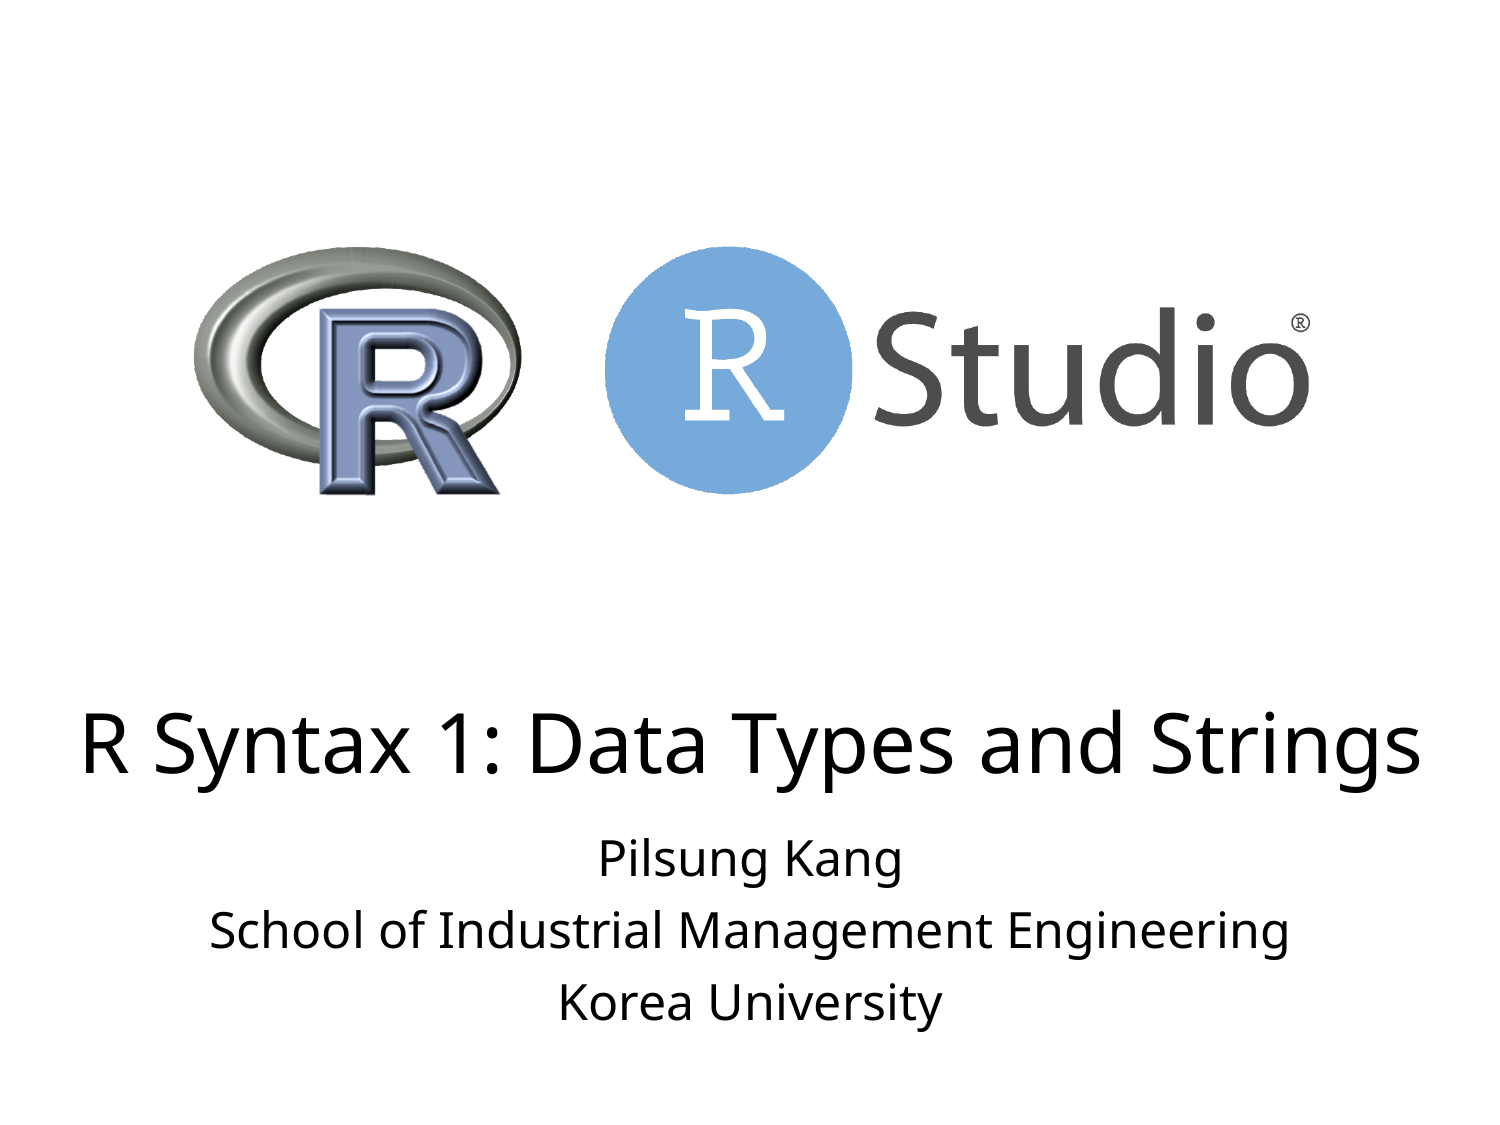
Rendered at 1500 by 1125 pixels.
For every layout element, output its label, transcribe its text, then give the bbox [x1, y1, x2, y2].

text_box Pilsung Kang School of Industrial Management Engineering Korea University [0, 807, 1500, 1038]
picture [192, 245, 522, 496]
picture [600, 245, 1313, 495]
text_box R Syntax 1: Data Types and Strings [0, 683, 1500, 799]
